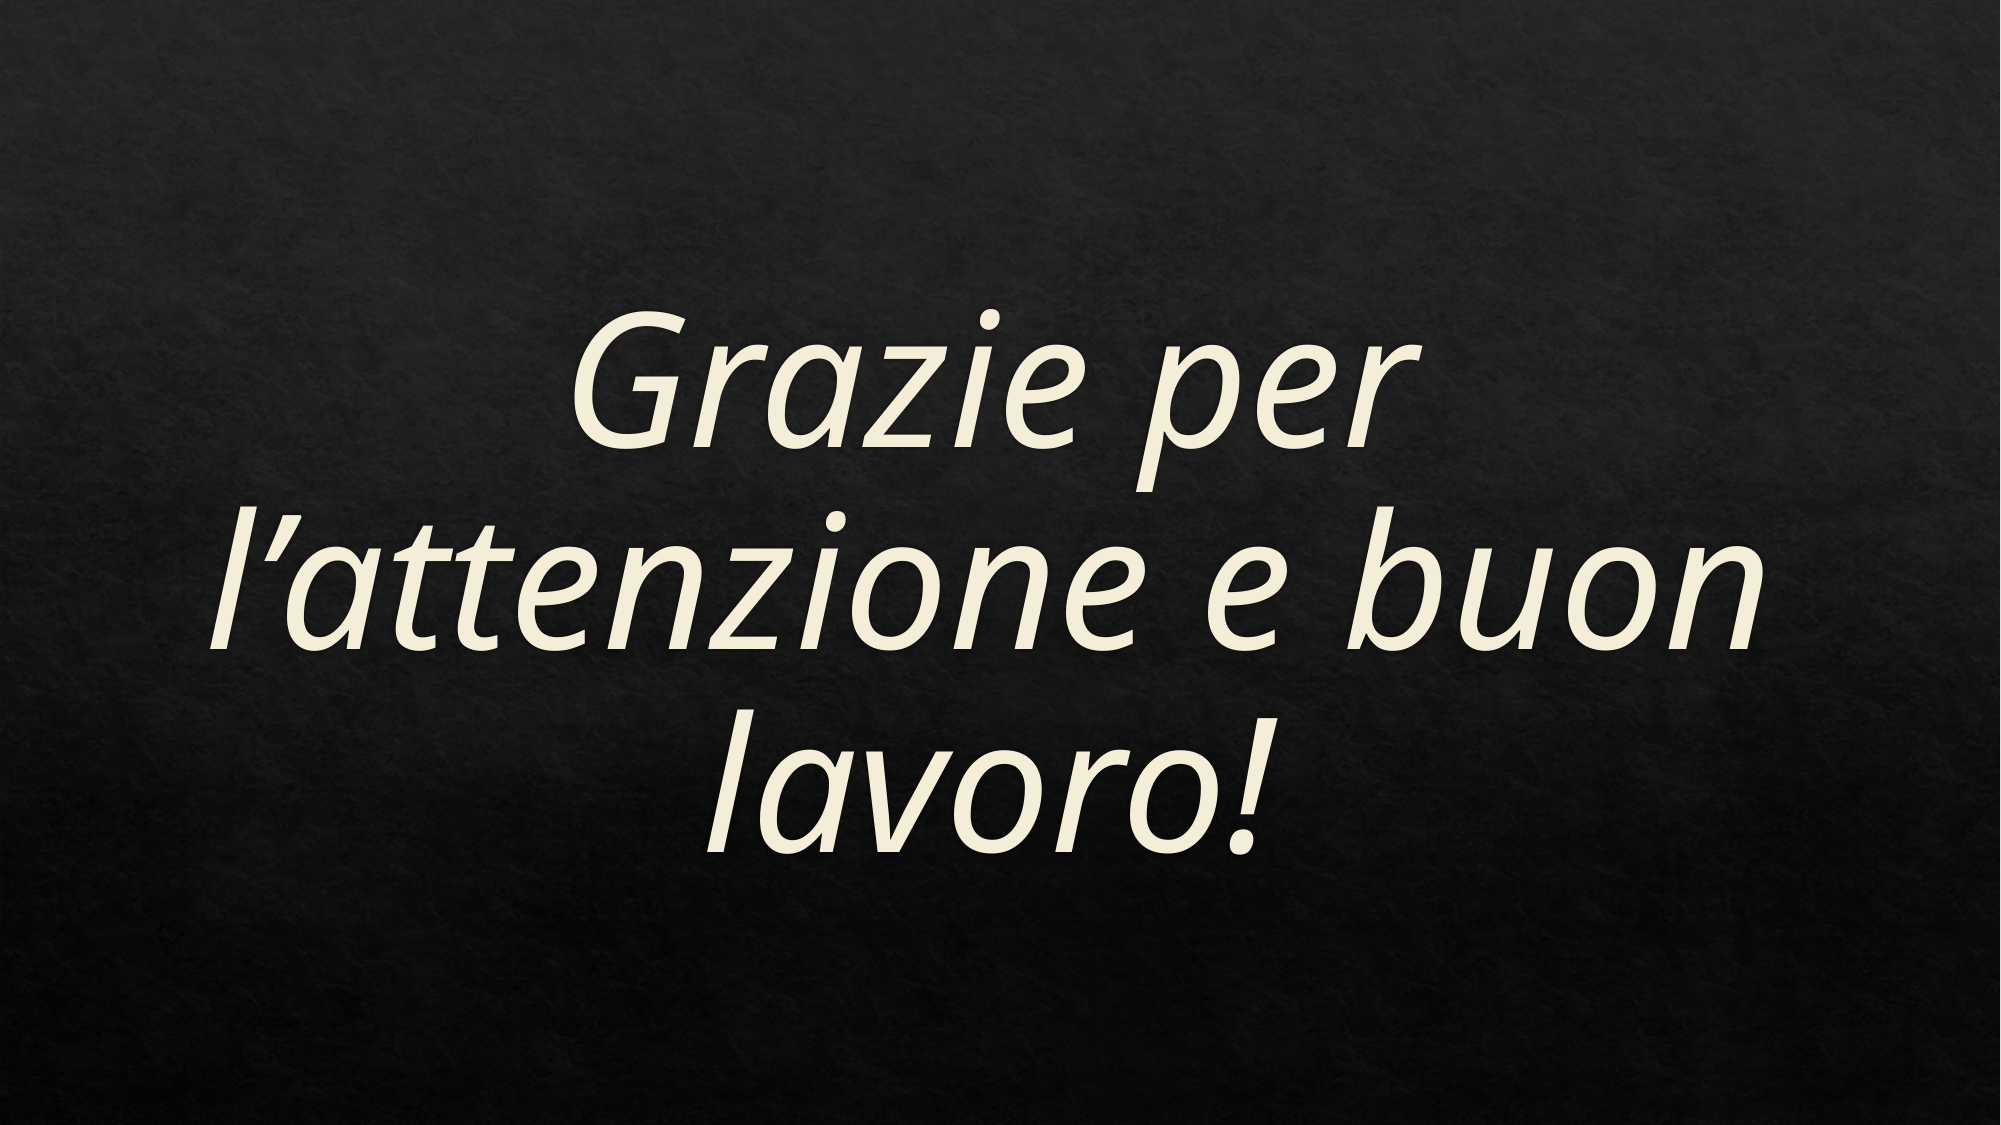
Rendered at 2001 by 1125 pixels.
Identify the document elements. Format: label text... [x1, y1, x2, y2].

title Grazie per l’attenzione e buon lavoro! [140, 134, 1839, 1044]
